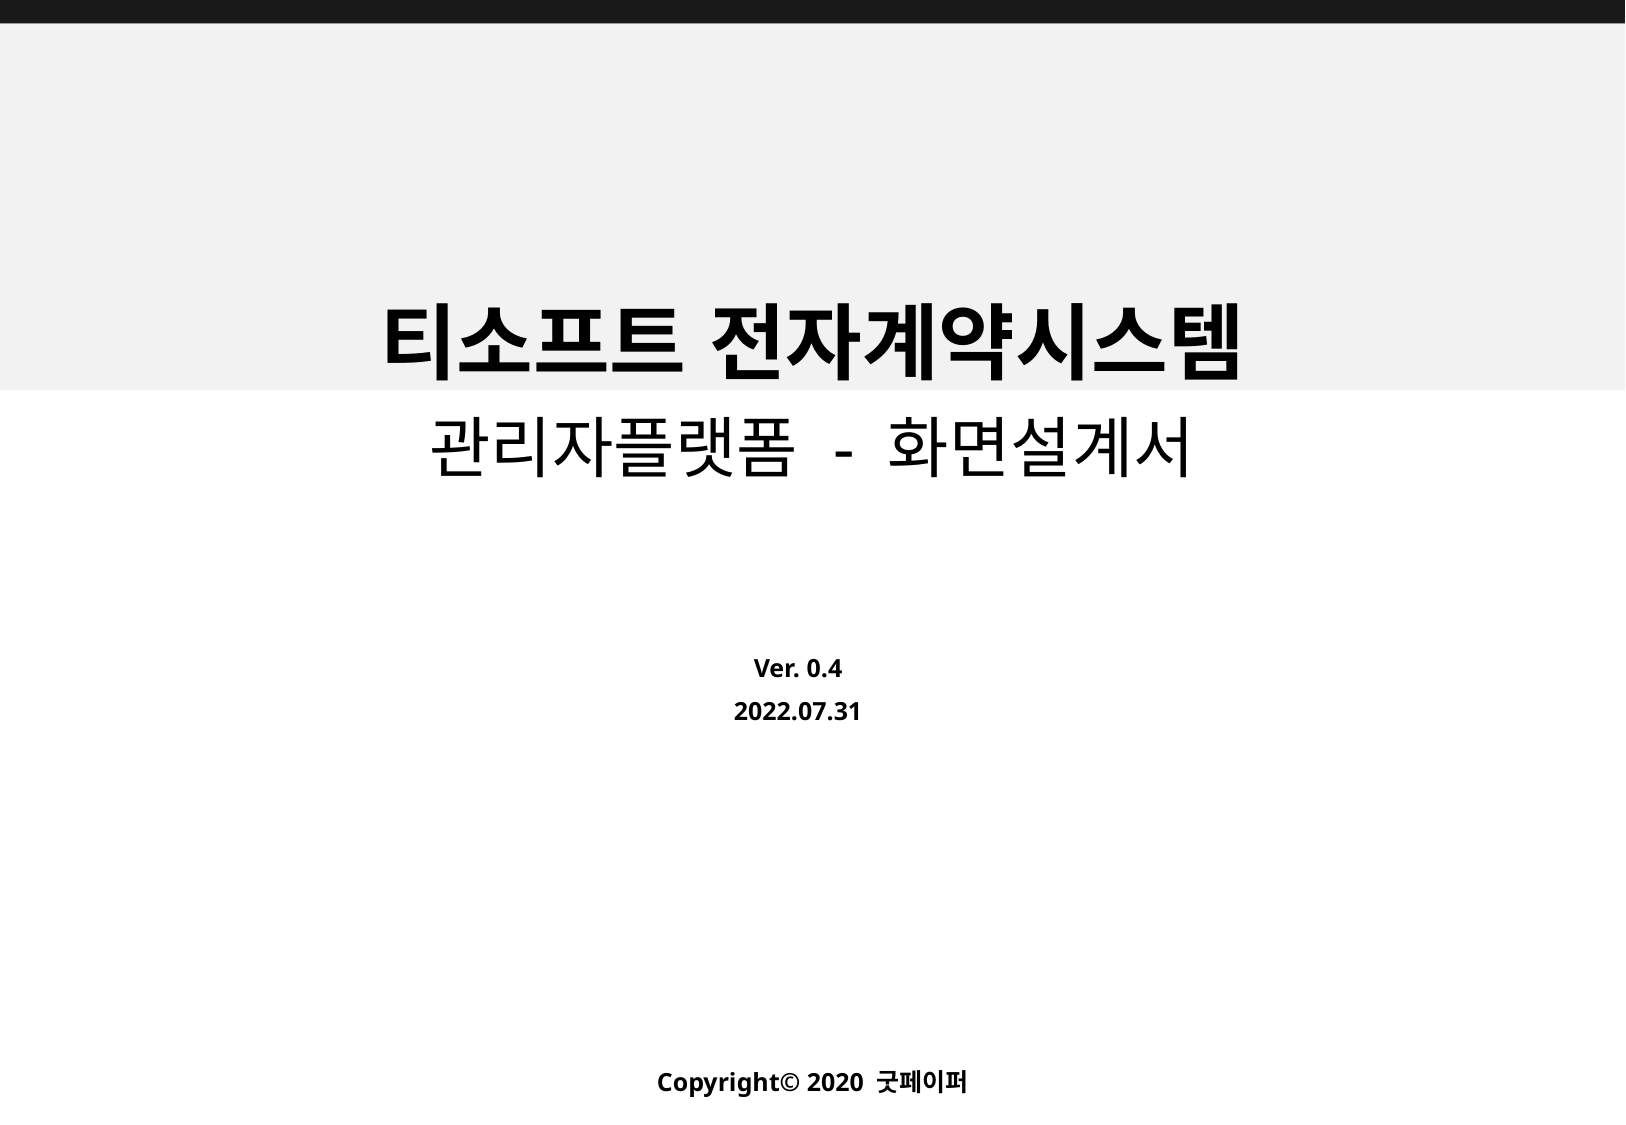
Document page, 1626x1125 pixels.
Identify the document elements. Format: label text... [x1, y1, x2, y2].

text_box Ver. 0.4 2022.07.31 [623, 645, 973, 733]
text_box 티소프트 전자계약시스템 관리자플랫폼 - 화면설계서 [0, 262, 1625, 494]
